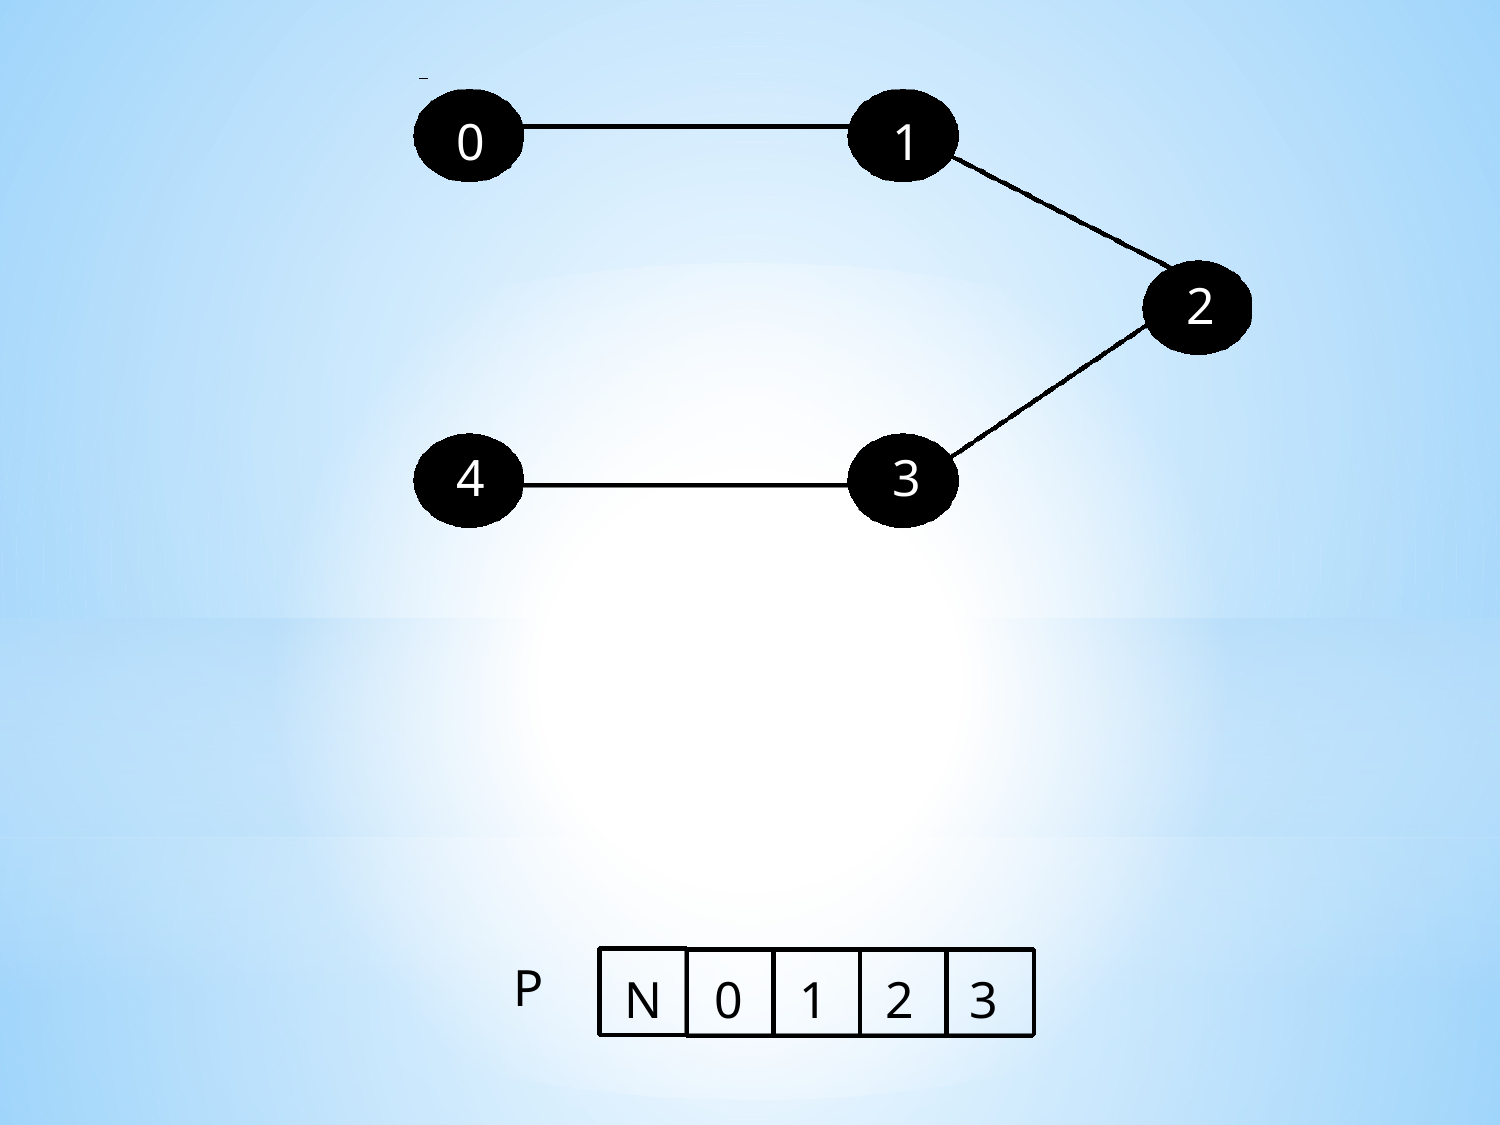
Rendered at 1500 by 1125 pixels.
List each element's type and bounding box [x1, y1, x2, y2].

picture [407, 77, 1252, 1079]
